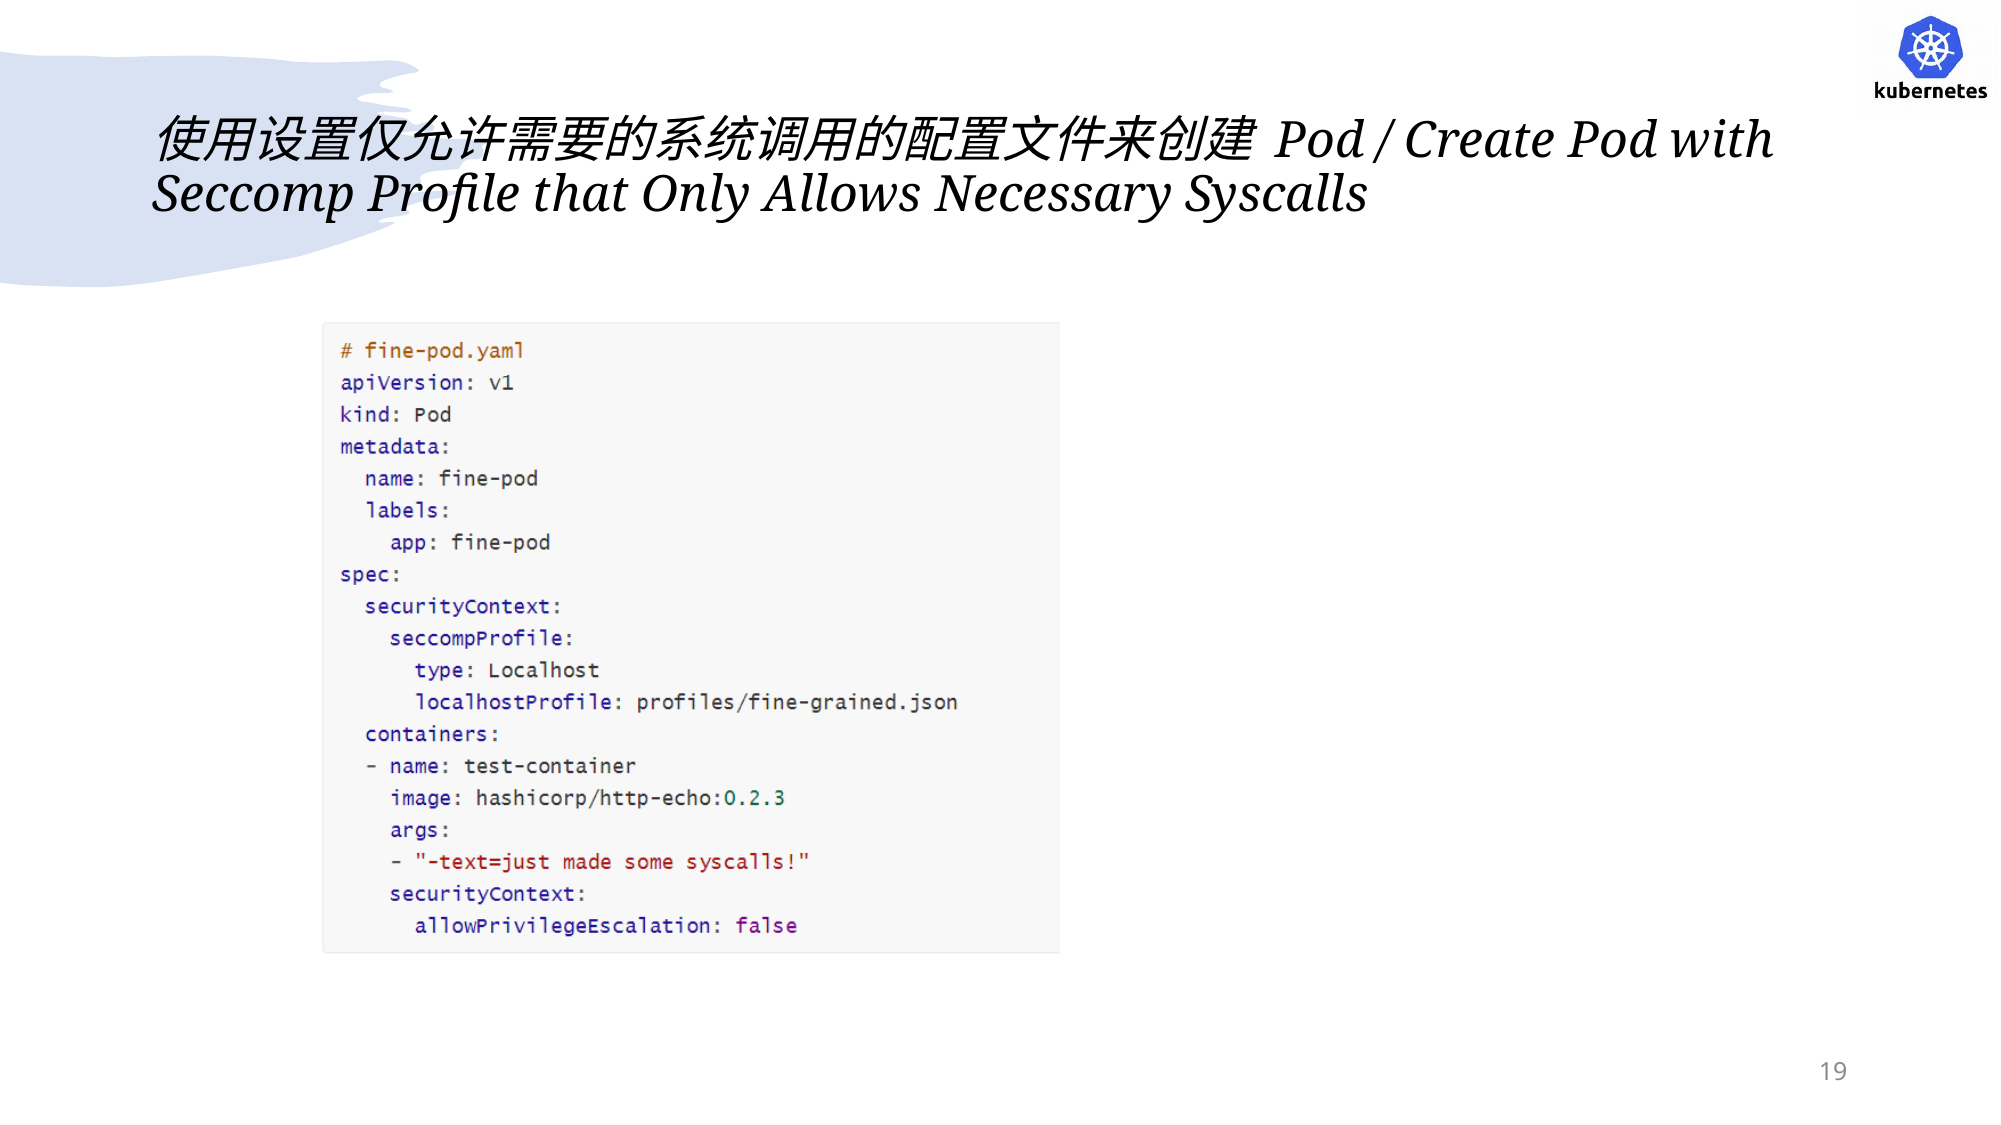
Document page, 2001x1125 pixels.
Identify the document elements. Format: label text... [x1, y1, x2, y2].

title 使用设置仅允许需要的系统调用的配置文件来创建 Pod / Create Pod with Seccomp Profile that Only Allows Necessary Syscalls [137, 59, 1863, 278]
slide_number 19 [1412, 1042, 1863, 1103]
picture [1862, 1, 1999, 118]
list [294, 310, 1060, 966]
